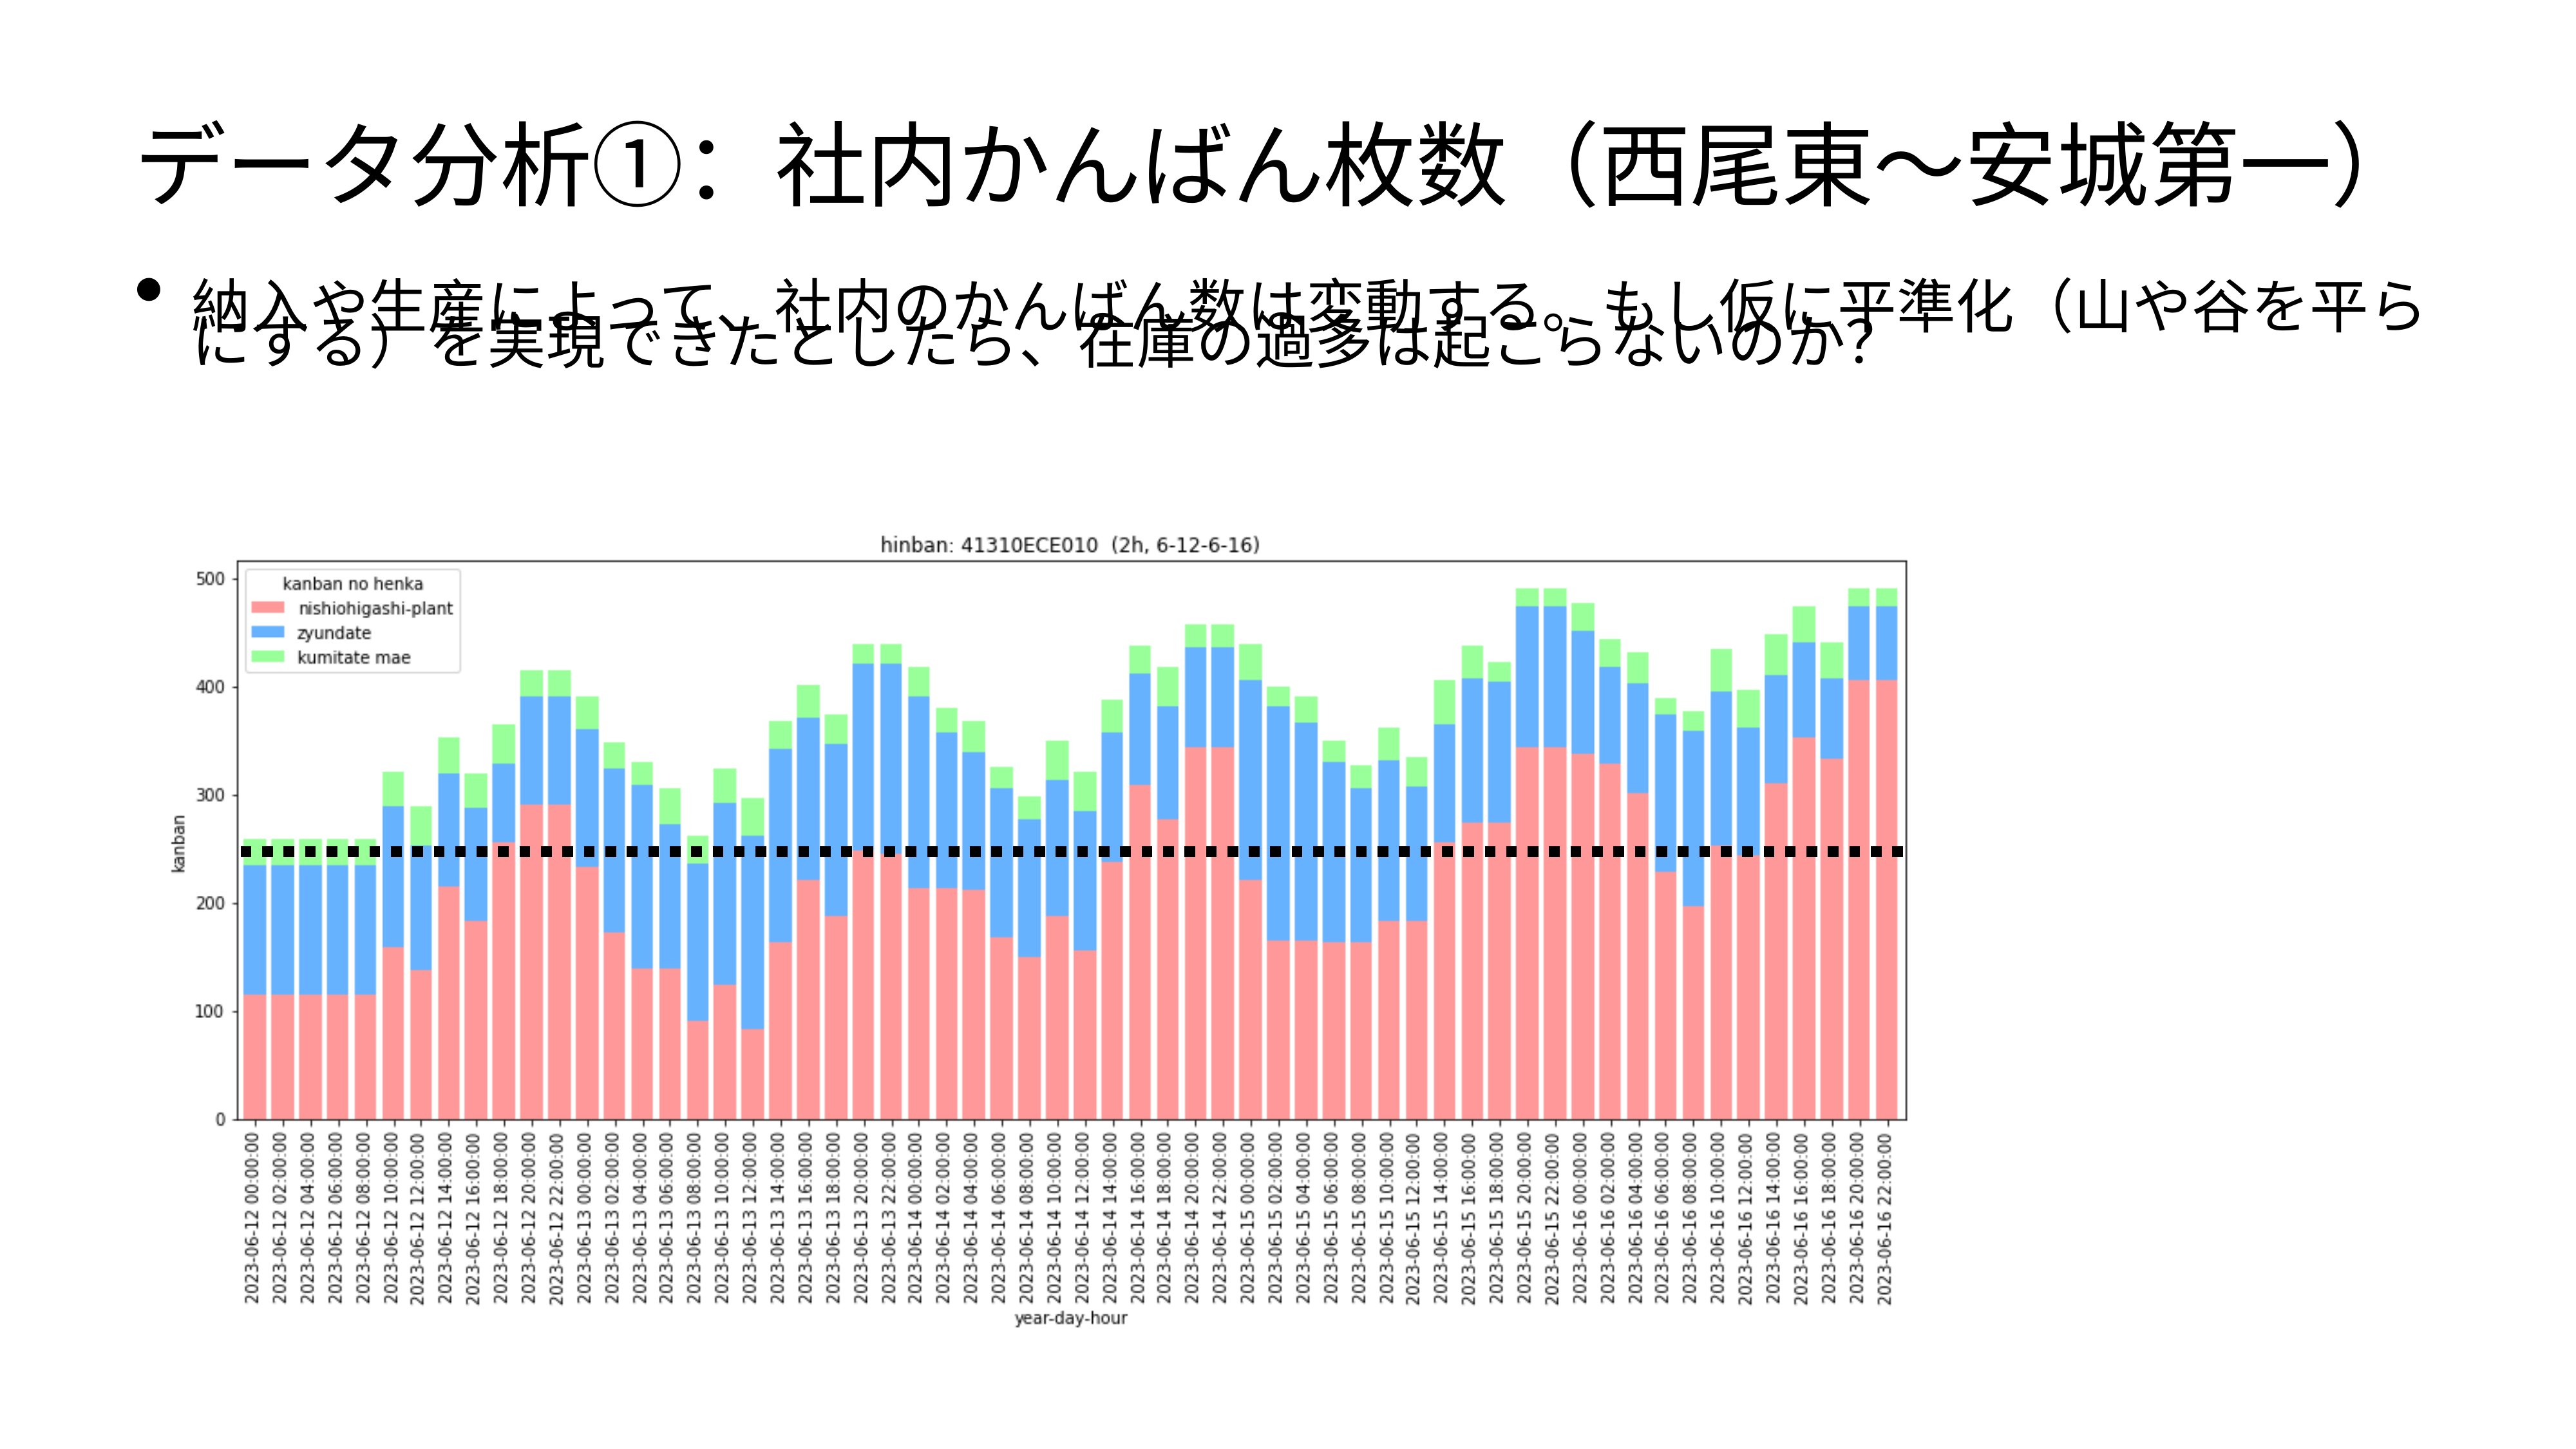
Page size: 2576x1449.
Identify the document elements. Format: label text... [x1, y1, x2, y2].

list 納入や生産によって、社内のかんばん数は変動する。もし仮に平準化（山や谷を平らにする）を実現できたとしたら、在庫の過多は起こらないのか？ [128, 294, 2448, 1361]
picture [160, 525, 1916, 1338]
title データ分析①：社内かんばん枚数（西尾東〜安城第一） [128, 81, 2448, 265]
